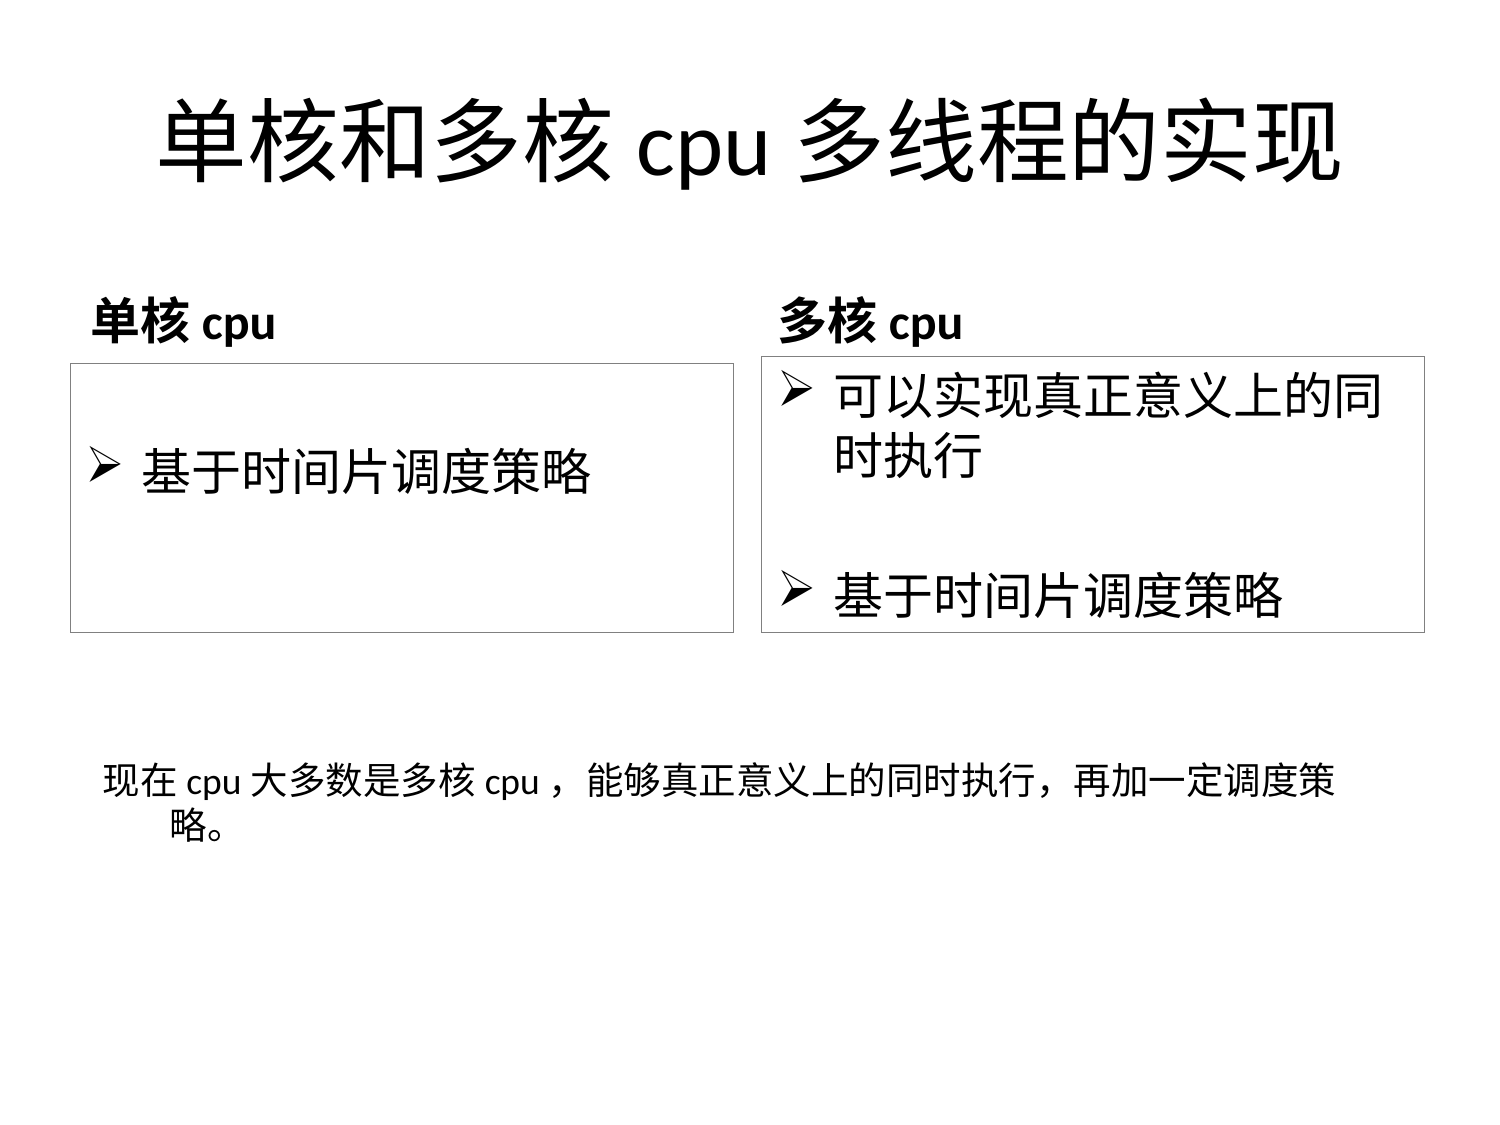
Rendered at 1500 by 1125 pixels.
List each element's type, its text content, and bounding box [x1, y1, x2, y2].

list 多核cpu [761, 251, 1425, 356]
text_box 现在cpu大多数是多核cpu，能够真正意义上的同时执行，再加一定调度策略。 [70, 749, 1383, 855]
title 单核和多核cpu多线程的实现 [75, 45, 1425, 233]
list 可以实现真正意义上的同时执行 基于时间片调度策略 [761, 356, 1425, 633]
list 单核cpu [75, 251, 738, 357]
list 基于时间片调度策略 [70, 363, 734, 633]
